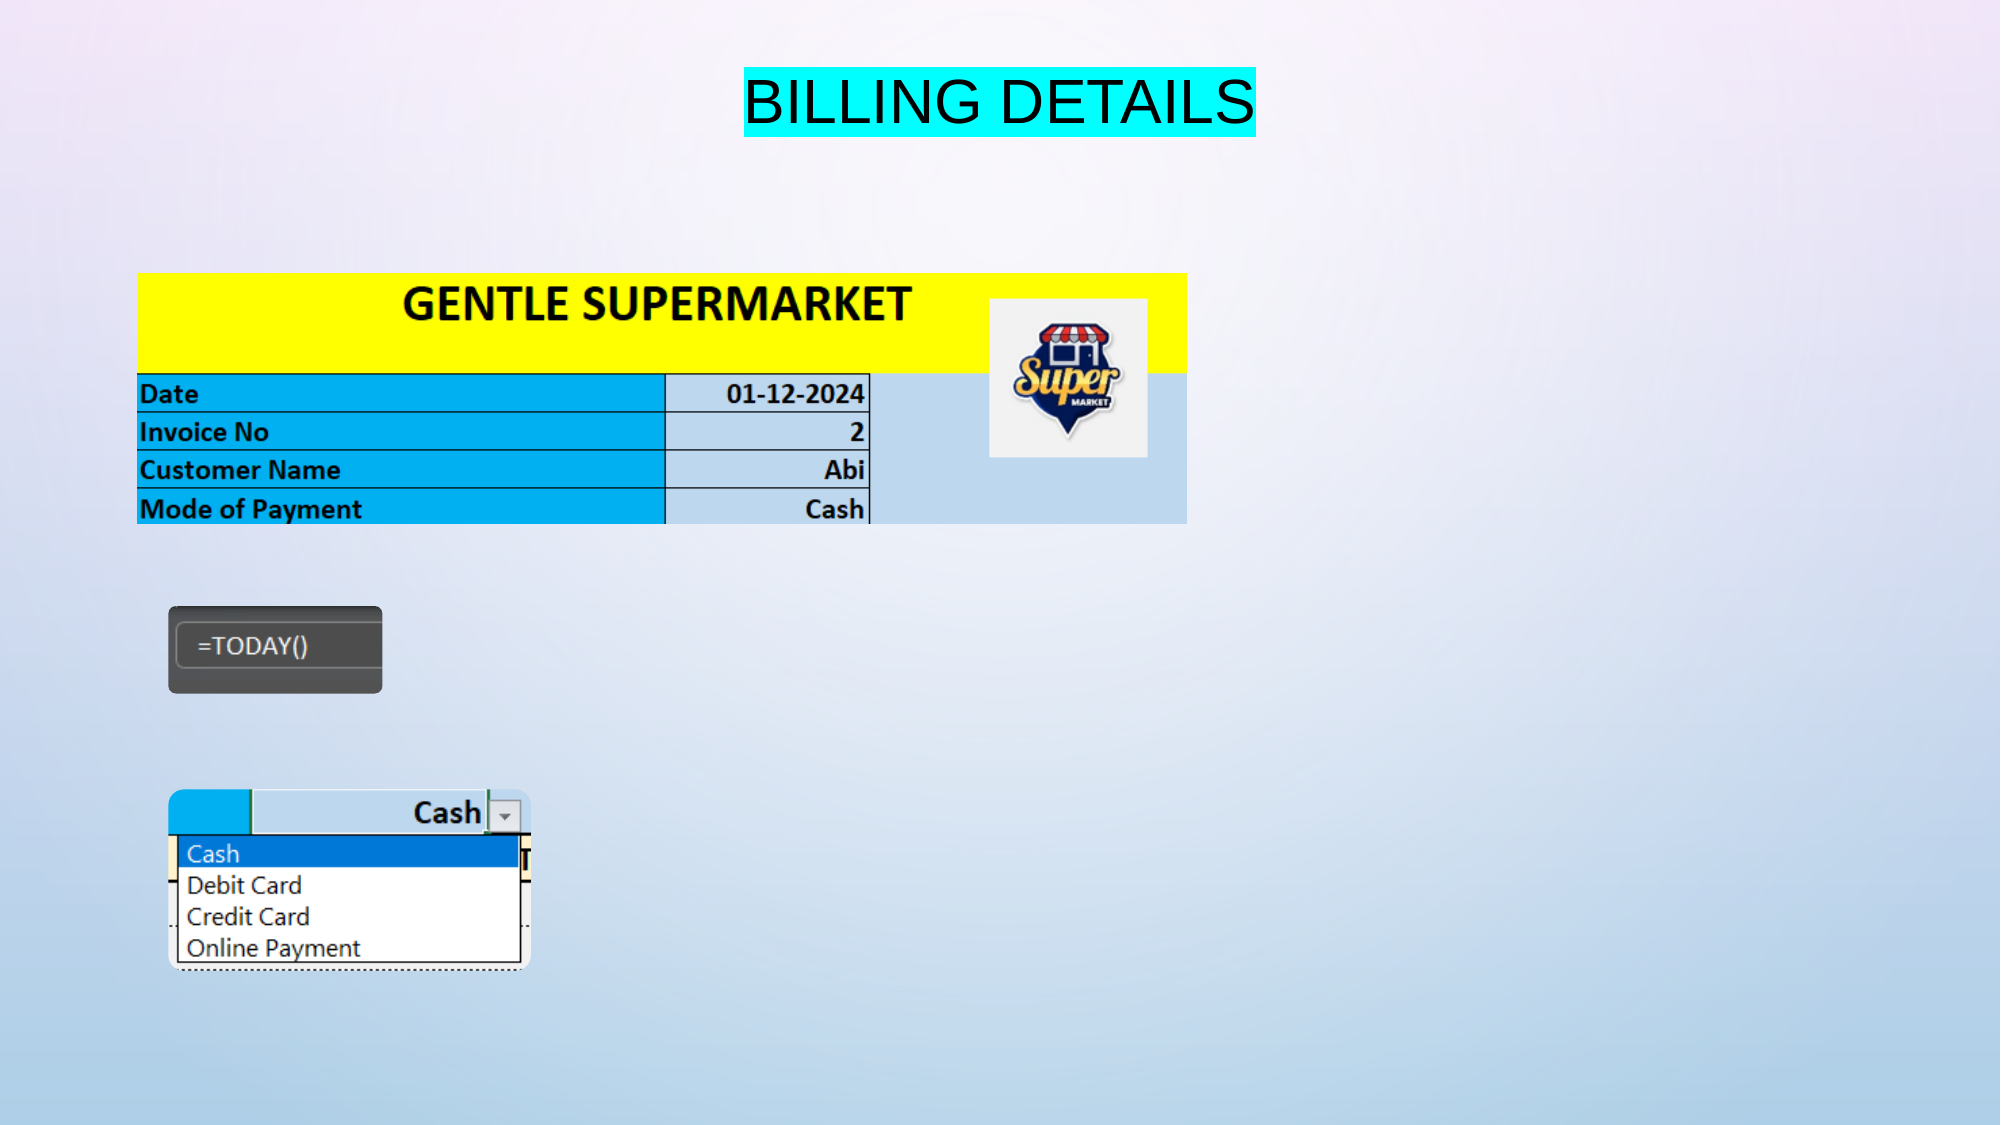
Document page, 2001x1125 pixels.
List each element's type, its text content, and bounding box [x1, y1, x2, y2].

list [137, 273, 1187, 524]
title Billing Details [137, 59, 1863, 147]
picture [168, 789, 532, 971]
picture [168, 789, 178, 799]
picture [168, 605, 383, 694]
